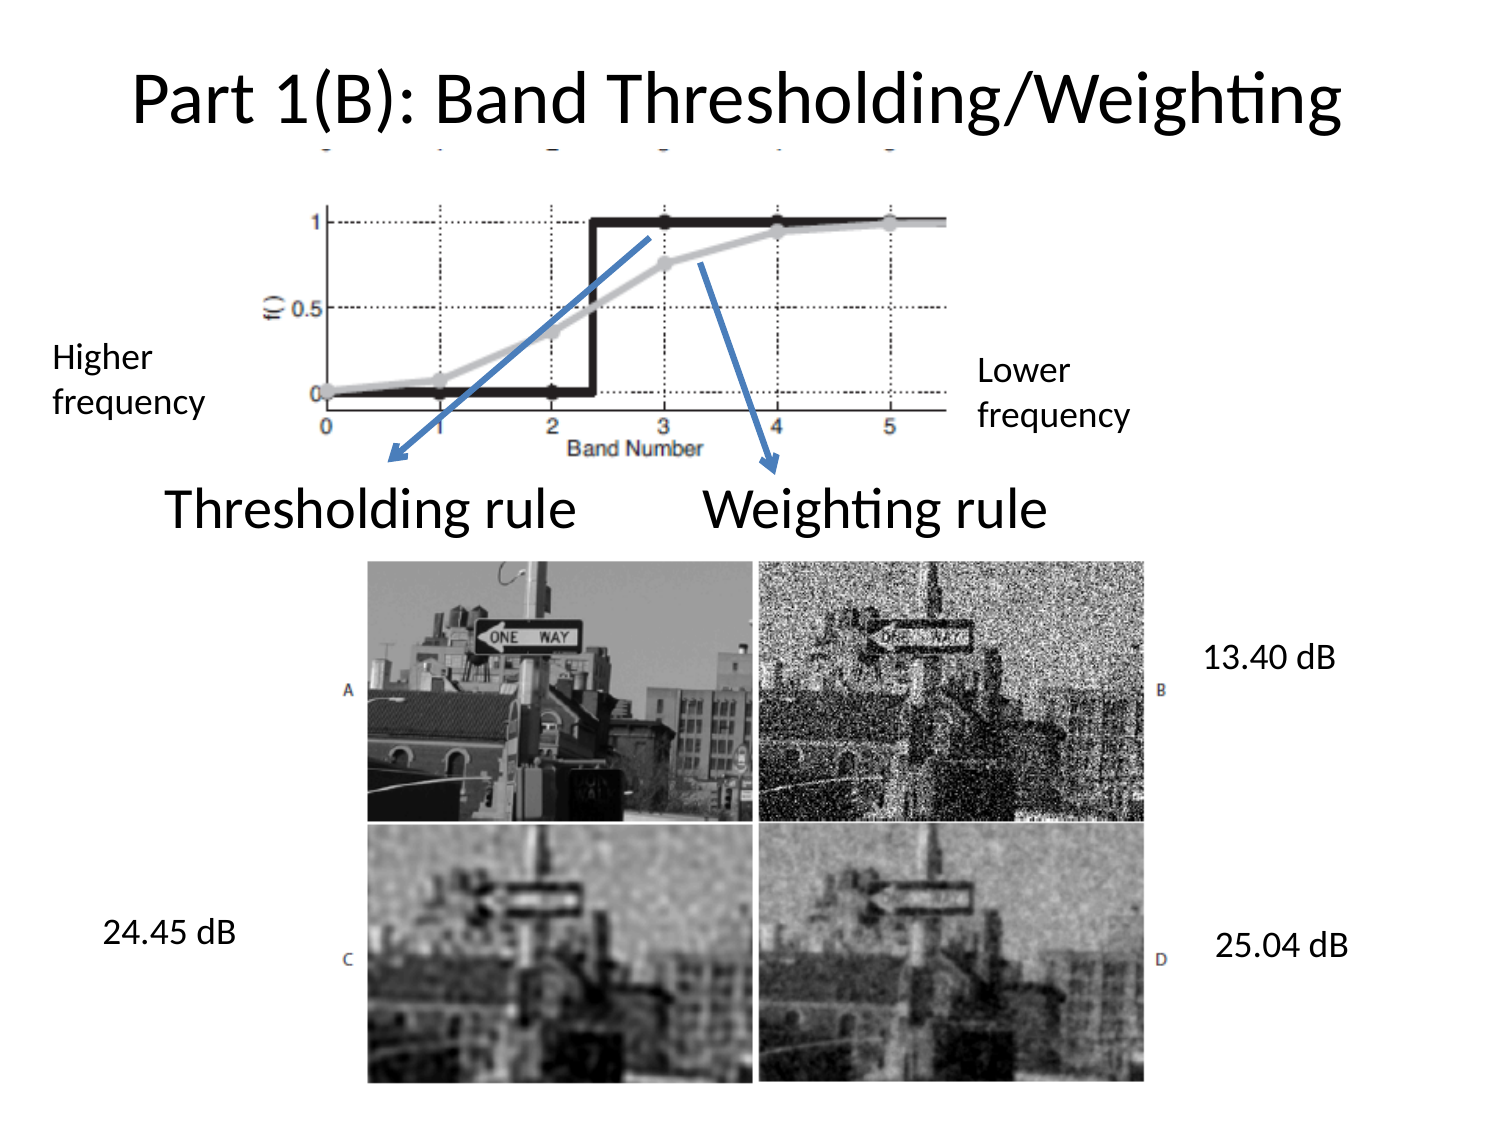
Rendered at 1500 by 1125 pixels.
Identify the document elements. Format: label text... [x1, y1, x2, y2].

text_box 24.45 dB [87, 899, 300, 960]
text_box Lower frequency [1064, 337, 1238, 443]
text_box Weighting rule [687, 462, 1100, 548]
picture [324, 549, 1188, 1085]
title Part 1(B): Band Thresholding/Weighting [62, 0, 1413, 188]
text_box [387, 237, 651, 463]
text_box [699, 262, 776, 476]
text_box 25.04 dB [1199, 912, 1413, 973]
text_box Higher frequency [37, 324, 257, 430]
text_box Thresholding rule [149, 462, 613, 548]
picture [262, 149, 1060, 498]
text_box 13.40 dB [1191, 624, 1400, 685]
